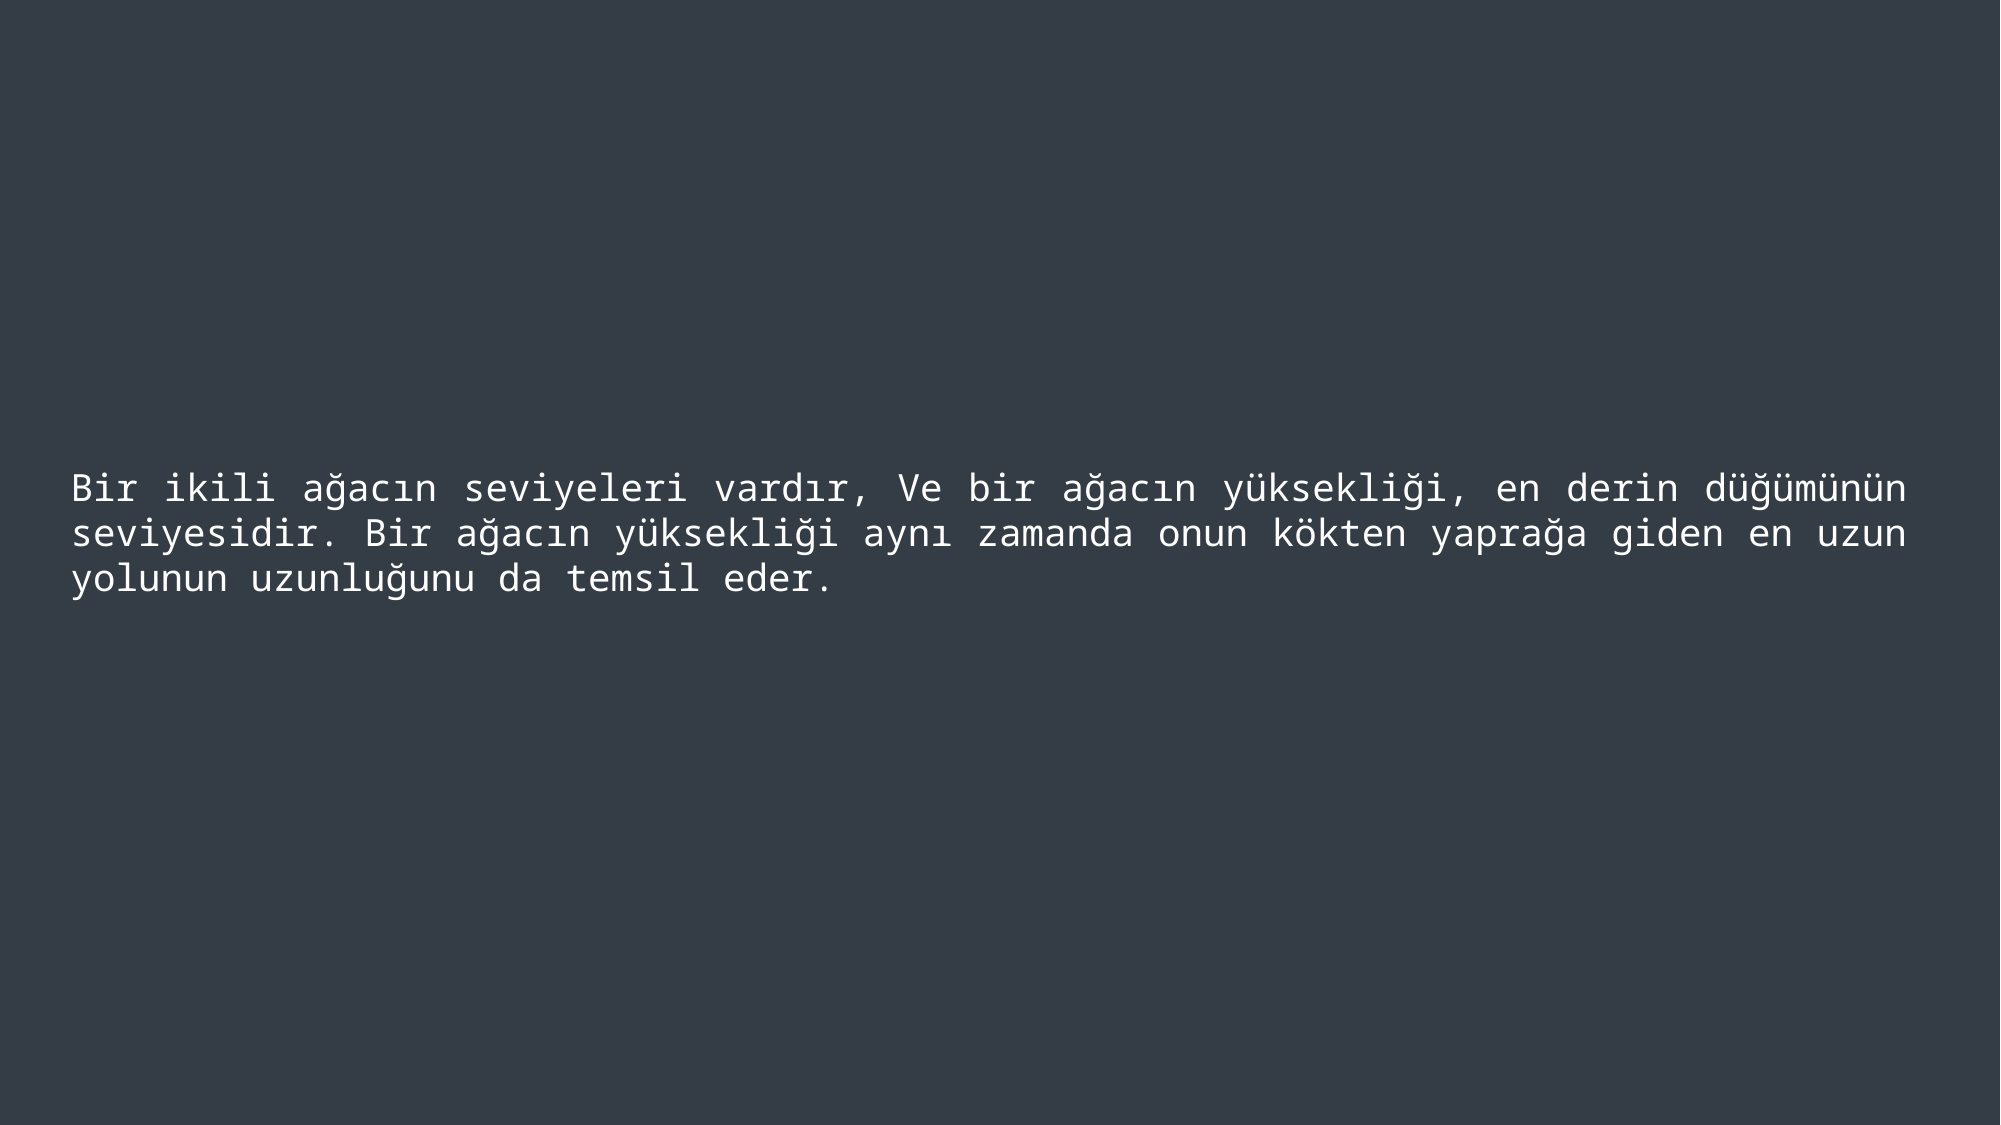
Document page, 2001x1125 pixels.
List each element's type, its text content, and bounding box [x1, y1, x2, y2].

text_box Bir ikili ağacın seviyeleri vardır, Ve bir ağacın yüksekliği, en derin düğümünün seviyesidir. Bir ağacın yüksekliği aynı zamanda onun kökten yaprağa giden en uzun yolunun uzunluğunu da temsil eder. [55, 456, 1923, 607]
